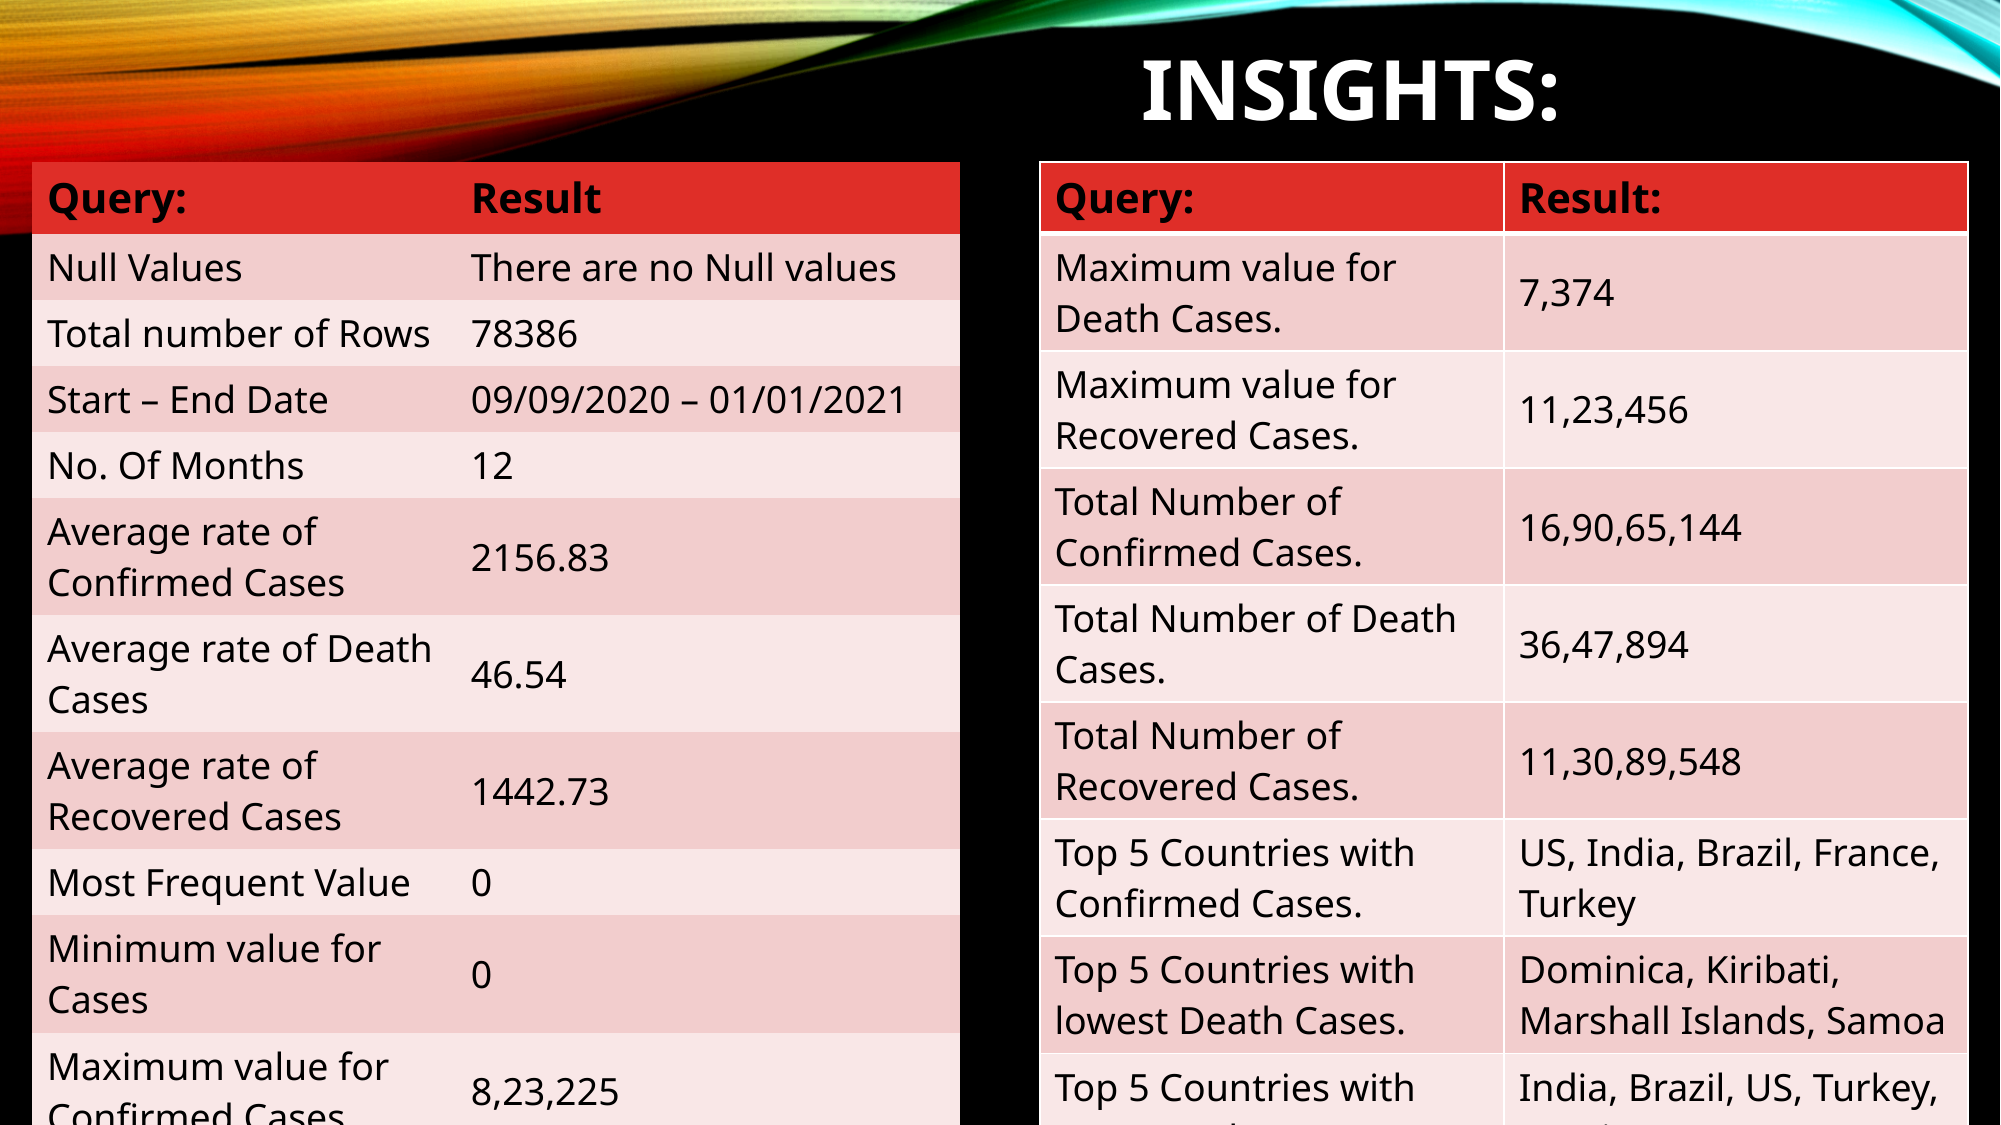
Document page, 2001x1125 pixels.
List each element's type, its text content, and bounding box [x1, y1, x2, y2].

table_cell Maximum value for Death Cases. [1041, 236, 1503, 350]
table_cell Total number of Rows [32, 300, 456, 366]
table_cell Start – End Date [32, 366, 456, 432]
table_cell Average rate of Death Cases [32, 615, 456, 732]
table_cell 8,23,225 [456, 1033, 960, 1125]
table_cell Most Frequent Value [32, 849, 456, 915]
table_cell Maximum value for Confirmed Cases. [32, 1033, 456, 1125]
table_cell Top 5 Countries with Recovered Rate. [1041, 1054, 1503, 1125]
table_cell 09/09/2020 – 01/01/2021 [456, 366, 960, 432]
table_cell 2156.83 [456, 498, 960, 615]
table_header Query: [1041, 163, 1503, 231]
table_cell US, India, Brazil, France, Turkey [1505, 820, 1967, 935]
table_cell Maximum value for Recovered Cases. [1041, 352, 1503, 467]
table_cell 0 [456, 915, 960, 1033]
table_cell India, Brazil, US, Turkey, Russia [1505, 1054, 1967, 1125]
table_header Result: [1505, 163, 1967, 231]
table_cell 36,47,894 [1505, 586, 1967, 701]
table_header Result [456, 162, 960, 234]
table_cell Minimum value for Cases [32, 915, 456, 1033]
table_cell 16,90,65,144 [1505, 469, 1967, 584]
table_cell 11,23,456 [1505, 352, 1967, 467]
title Insights: [188, 32, 1599, 154]
table_cell 46.54 [456, 615, 960, 732]
table_cell Null Values [32, 234, 456, 300]
table_cell There are no Null values [456, 234, 960, 300]
table_cell 12 [456, 432, 960, 498]
table_cell 0 [456, 849, 960, 915]
table_cell 11,30,89,548 [1505, 703, 1967, 818]
table_cell Total Number of Confirmed Cases. [1041, 469, 1503, 584]
table_cell 1442.73 [456, 732, 960, 849]
table_cell Average rate of Confirmed Cases [32, 498, 456, 615]
table_header Query: [32, 162, 456, 234]
table_cell Top 5 Countries with Confirmed Cases. [1041, 820, 1503, 935]
table_cell 78386 [456, 300, 960, 366]
table_cell Dominica, Kiribati, Marshall Islands, Samoa [1505, 937, 1967, 1053]
table_cell Top 5 Countries with lowest Death Cases. [1041, 937, 1503, 1053]
table_cell No. Of Months [32, 432, 456, 498]
picture [0, 0, 2000, 237]
table_cell Total Number of Death Cases. [1041, 586, 1503, 701]
table_cell Total Number of Recovered Cases. [1041, 703, 1503, 818]
table_cell 7,374 [1505, 236, 1967, 350]
table_cell Average rate of Recovered Cases [32, 732, 456, 849]
